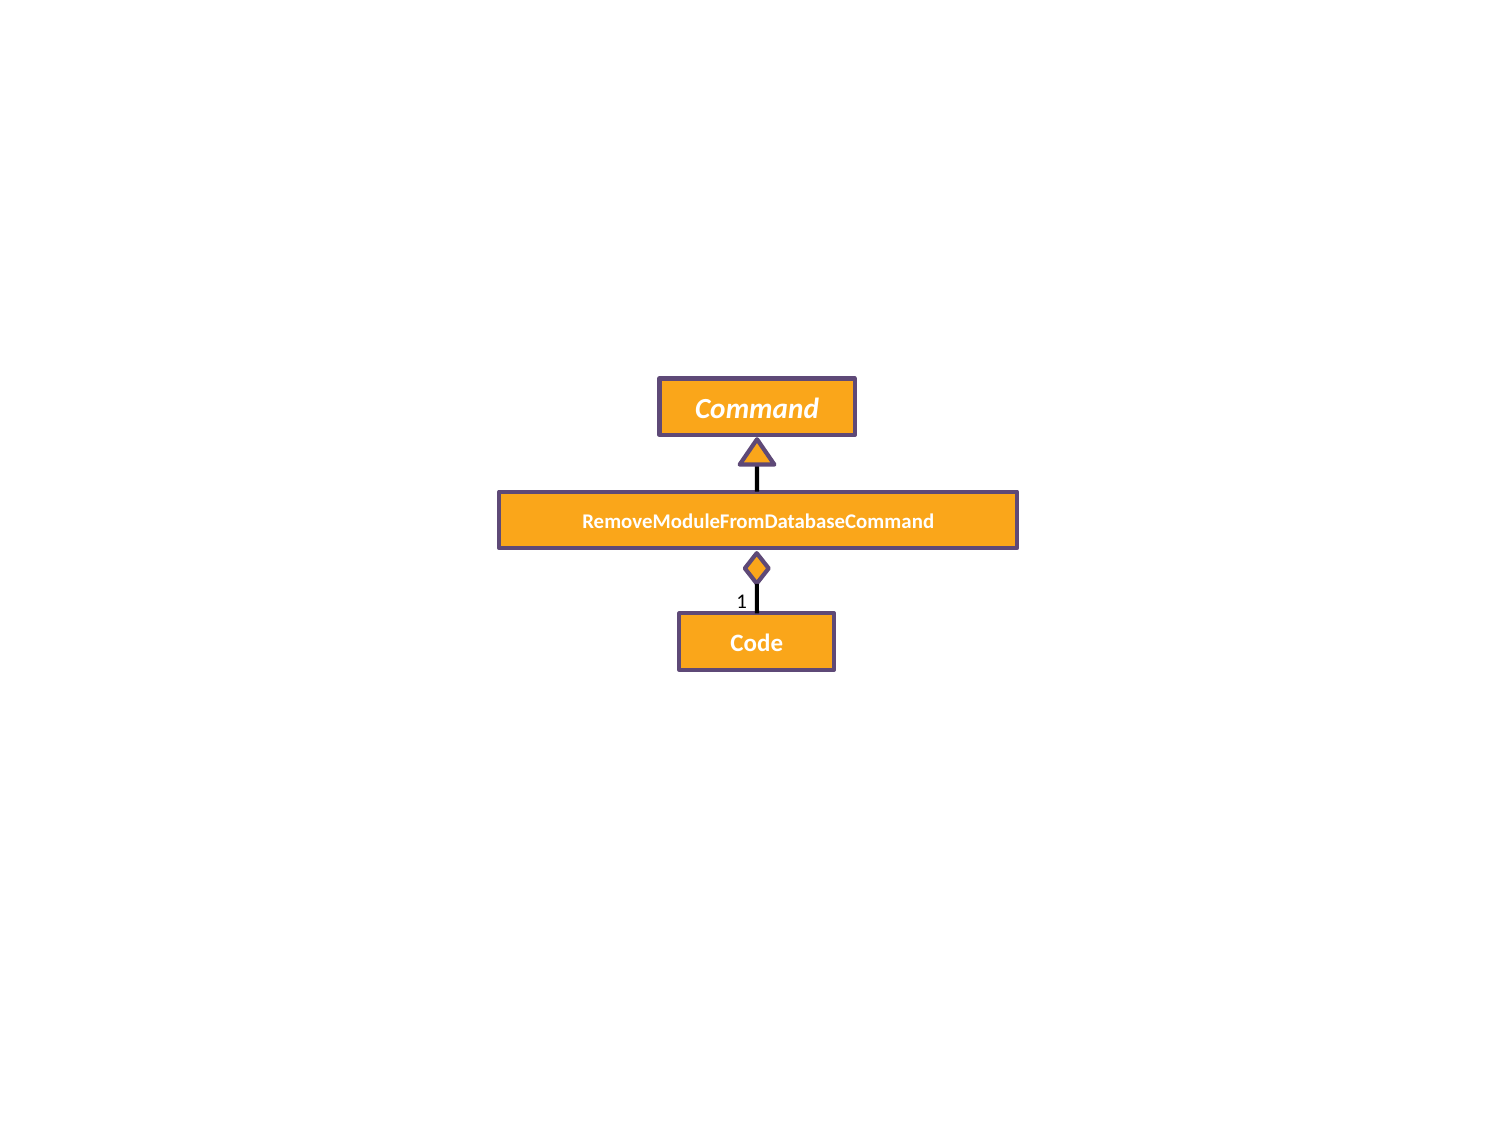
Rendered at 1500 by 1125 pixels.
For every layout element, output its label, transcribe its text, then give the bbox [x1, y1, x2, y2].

text_box [743, 551, 771, 585]
text_box RemoveModuleFromDatabaseCommand [497, 490, 1019, 550]
text_box 1 [721, 580, 758, 630]
text_box [737, 437, 777, 467]
text_box Command [657, 376, 857, 437]
text_box Code [677, 611, 836, 672]
text_box [754, 467, 760, 492]
